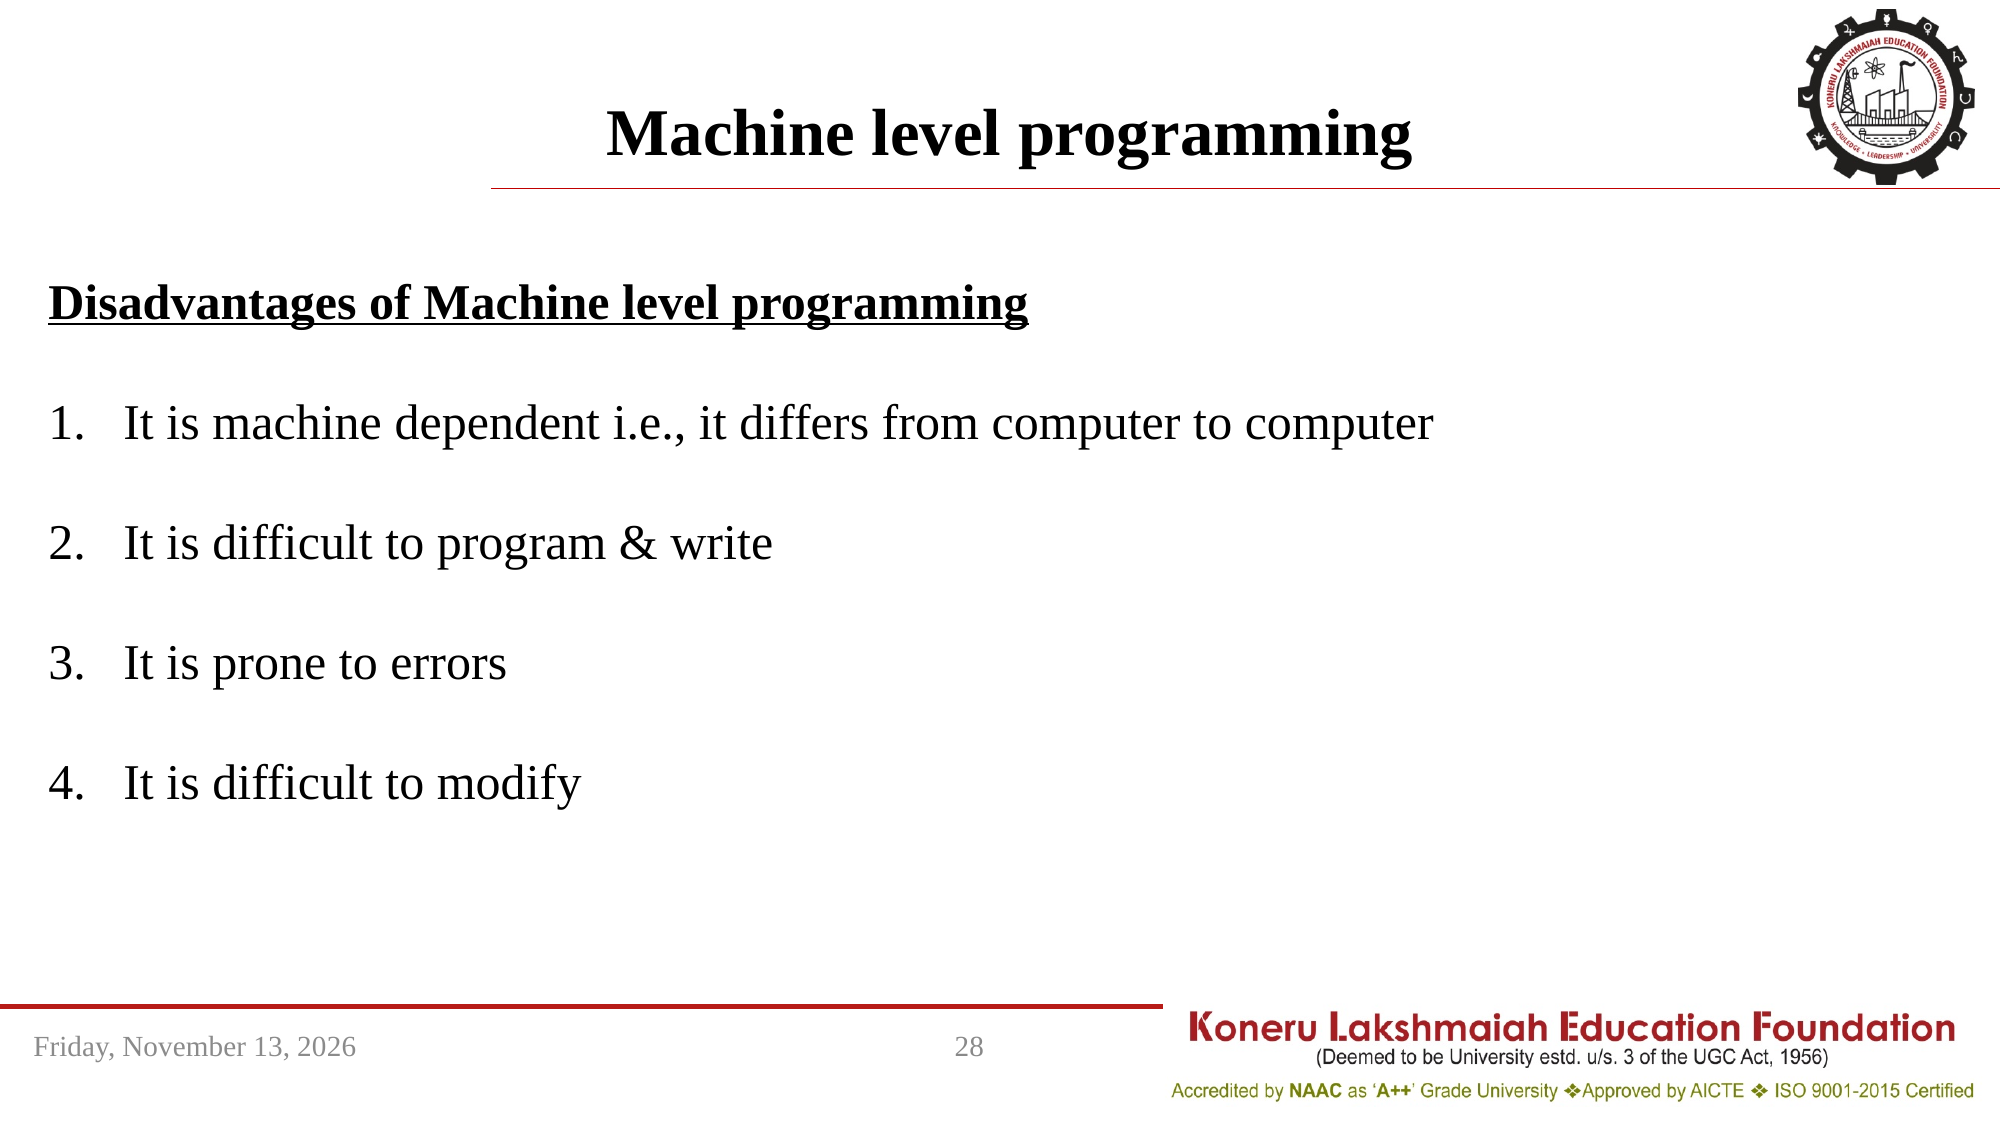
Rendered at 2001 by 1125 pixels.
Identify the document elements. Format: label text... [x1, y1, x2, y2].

picture [1798, 9, 1975, 185]
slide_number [18, 1014, 469, 1075]
slide_number 28 [744, 1014, 1162, 1075]
picture [1162, 1003, 1996, 1107]
text_box Disadvantages of Machine level programming It is machine dependent i.e., it differs from computer to computer It is difficult to program & write It is prone to errors It is difficult to modify [33, 1007, 1162, 1013]
text_box Disadvantages of Machine level programming It is machine dependent i.e., it differs from computer to computer It is difficult to program & write It is prone to errors It is difficult to modify [33, 202, 1967, 1006]
text_box Machine level programming [591, 81, 1598, 176]
